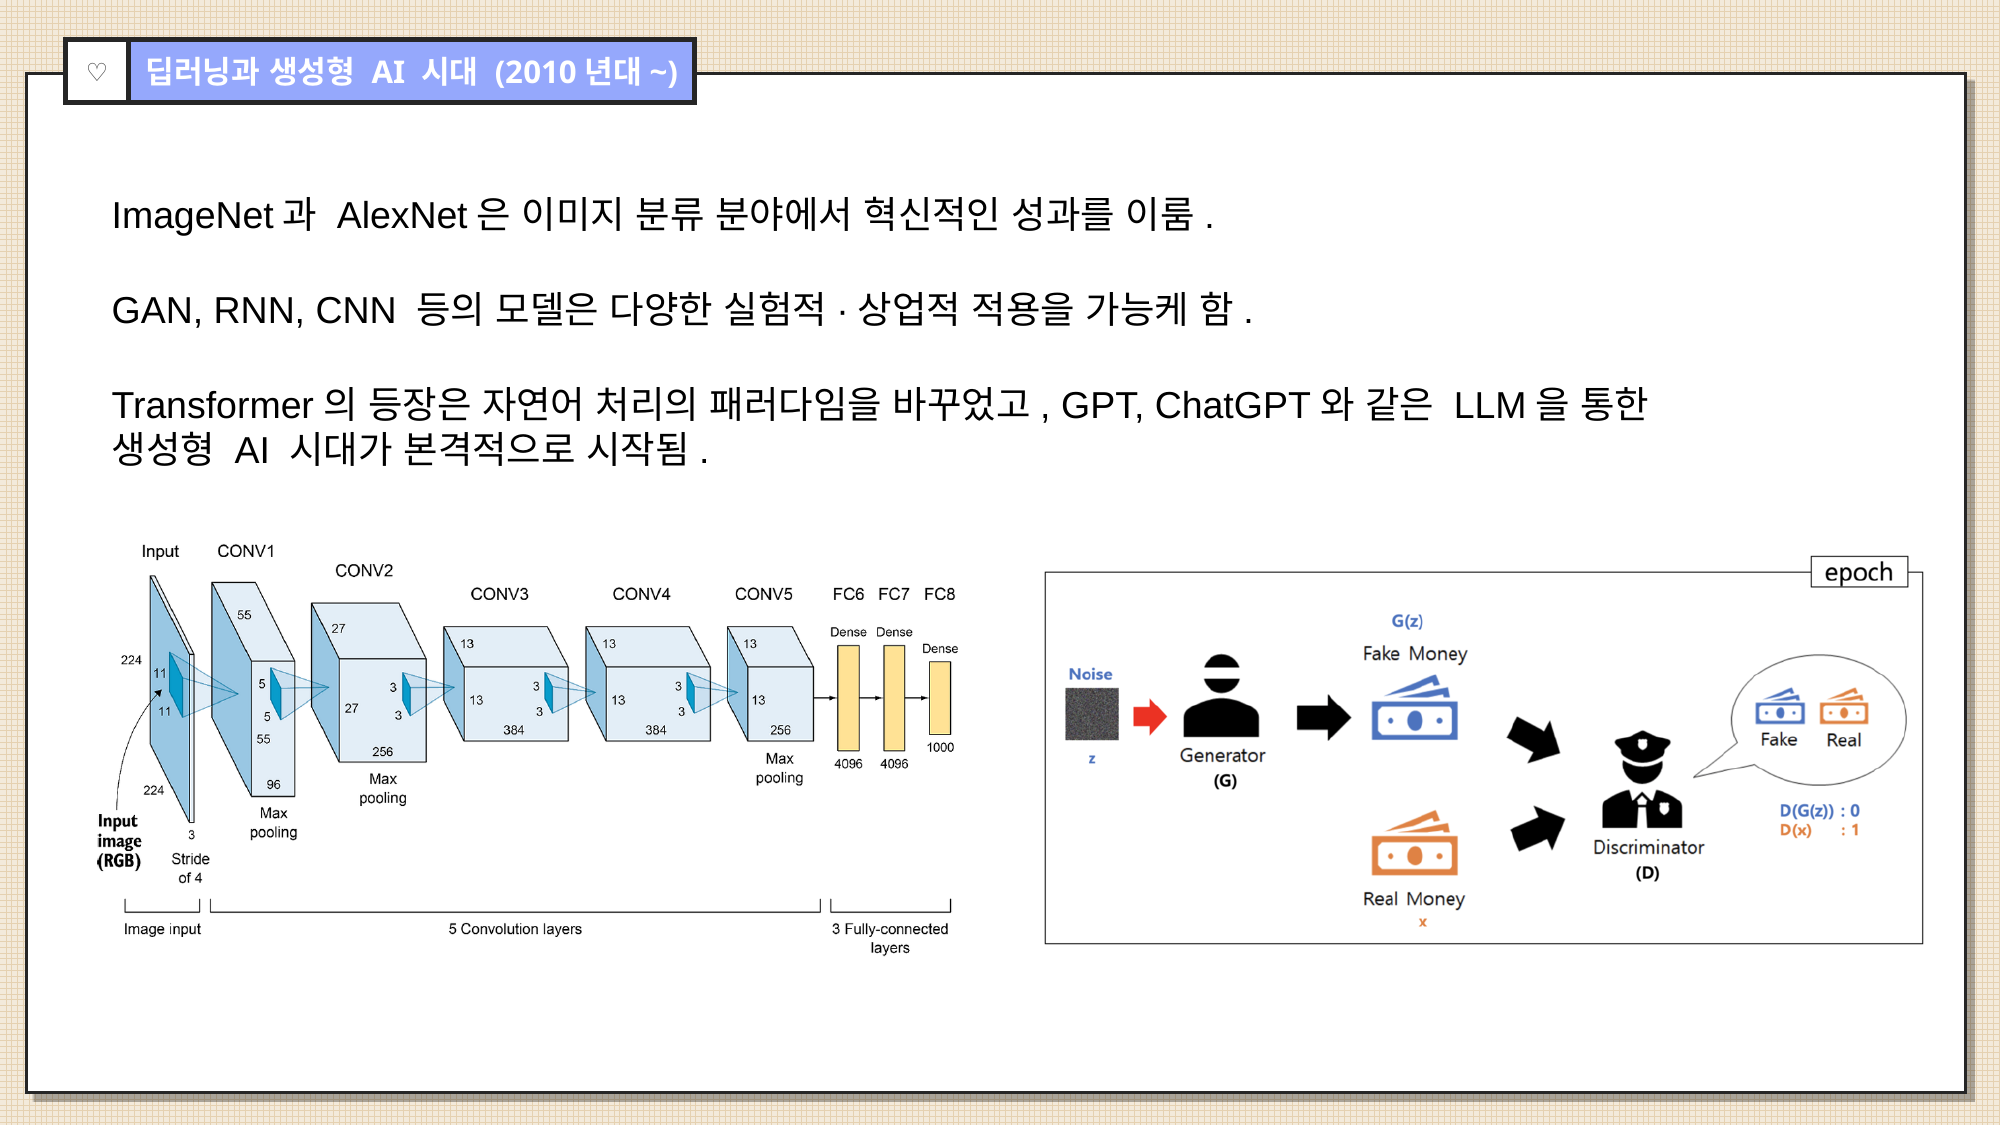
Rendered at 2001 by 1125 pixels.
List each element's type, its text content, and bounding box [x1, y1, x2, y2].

text_box 딥러닝과 생성형 AI 시대 (2010년대~) [130, 39, 696, 104]
picture [96, 542, 958, 957]
picture [1028, 549, 1935, 957]
text_box ♡ [64, 39, 130, 104]
text_box ImageNet과 AlexNet은 이미지 분류 분야에서 혁신적인 성과를 이룸. GAN, RNN, CNN 등의 모델은 다양한 실험적·상업적 적용을 가능케 함. Transformer의 등장은 자연어 처리의 패러다임을 바꾸었고, GPT, ChatGPT와 같은 LLM을 통한 생성형 AI 시대가 본격적으로 시작됨. [96, 183, 1717, 594]
text_box [26, 72, 1966, 1094]
